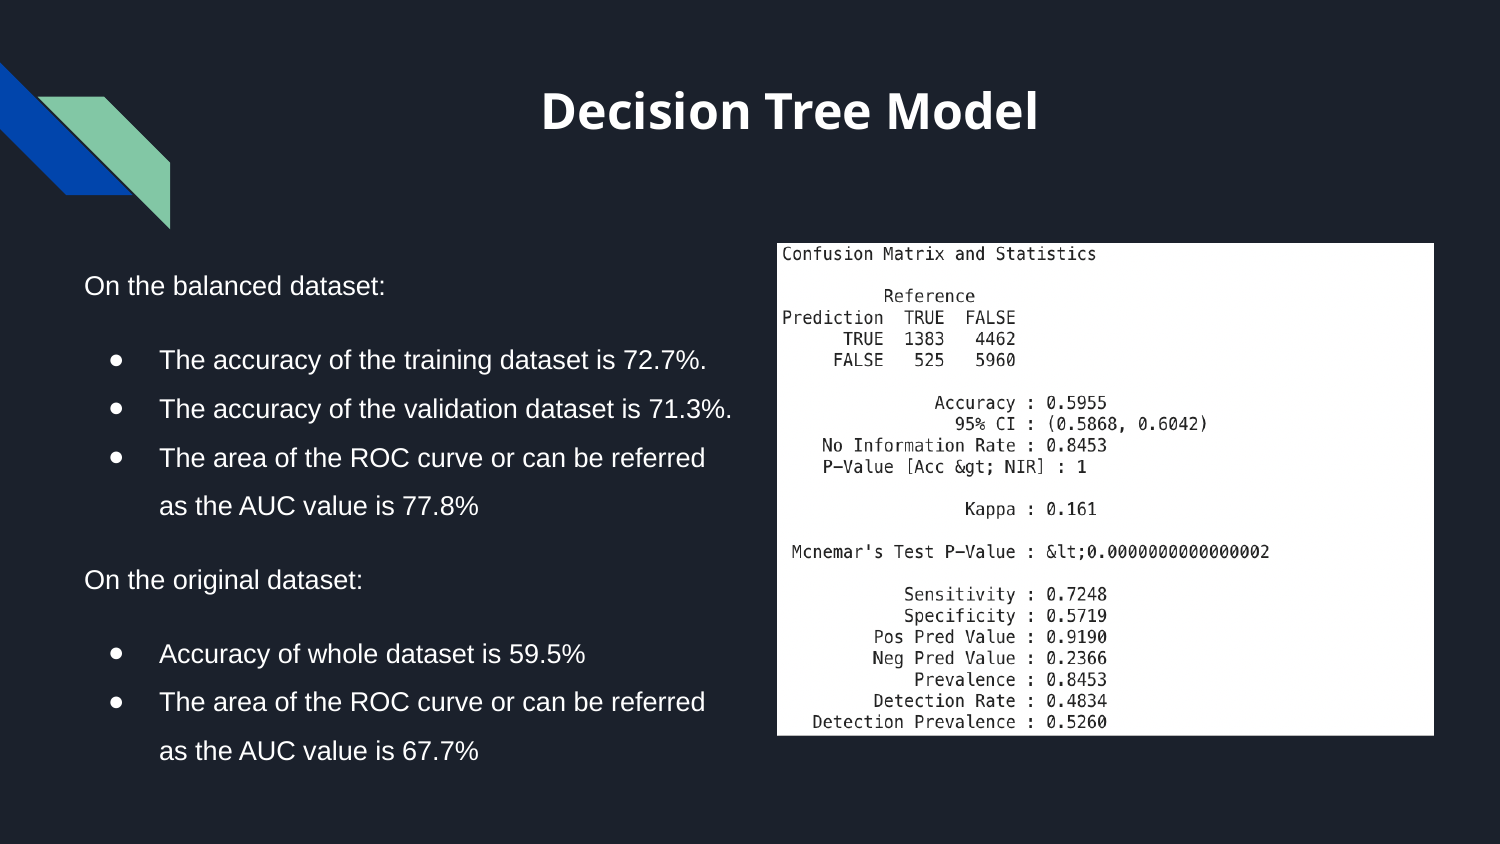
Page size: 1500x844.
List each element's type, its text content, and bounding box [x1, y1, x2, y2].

picture [777, 243, 1435, 736]
list On the balanced dataset: The accuracy of the training dataset is 72.7%. The accuracy of the validation dataset is 71.3%. The area of the ROC curve or can be referred as the AUC value is 77.8% On the original dataset: Accuracy of whole dataset is 59.5% The area of the ROC curve or can be referred as the AUC value is 67.7% [69, 237, 750, 742]
title Decision Tree Model [212, 64, 1368, 215]
